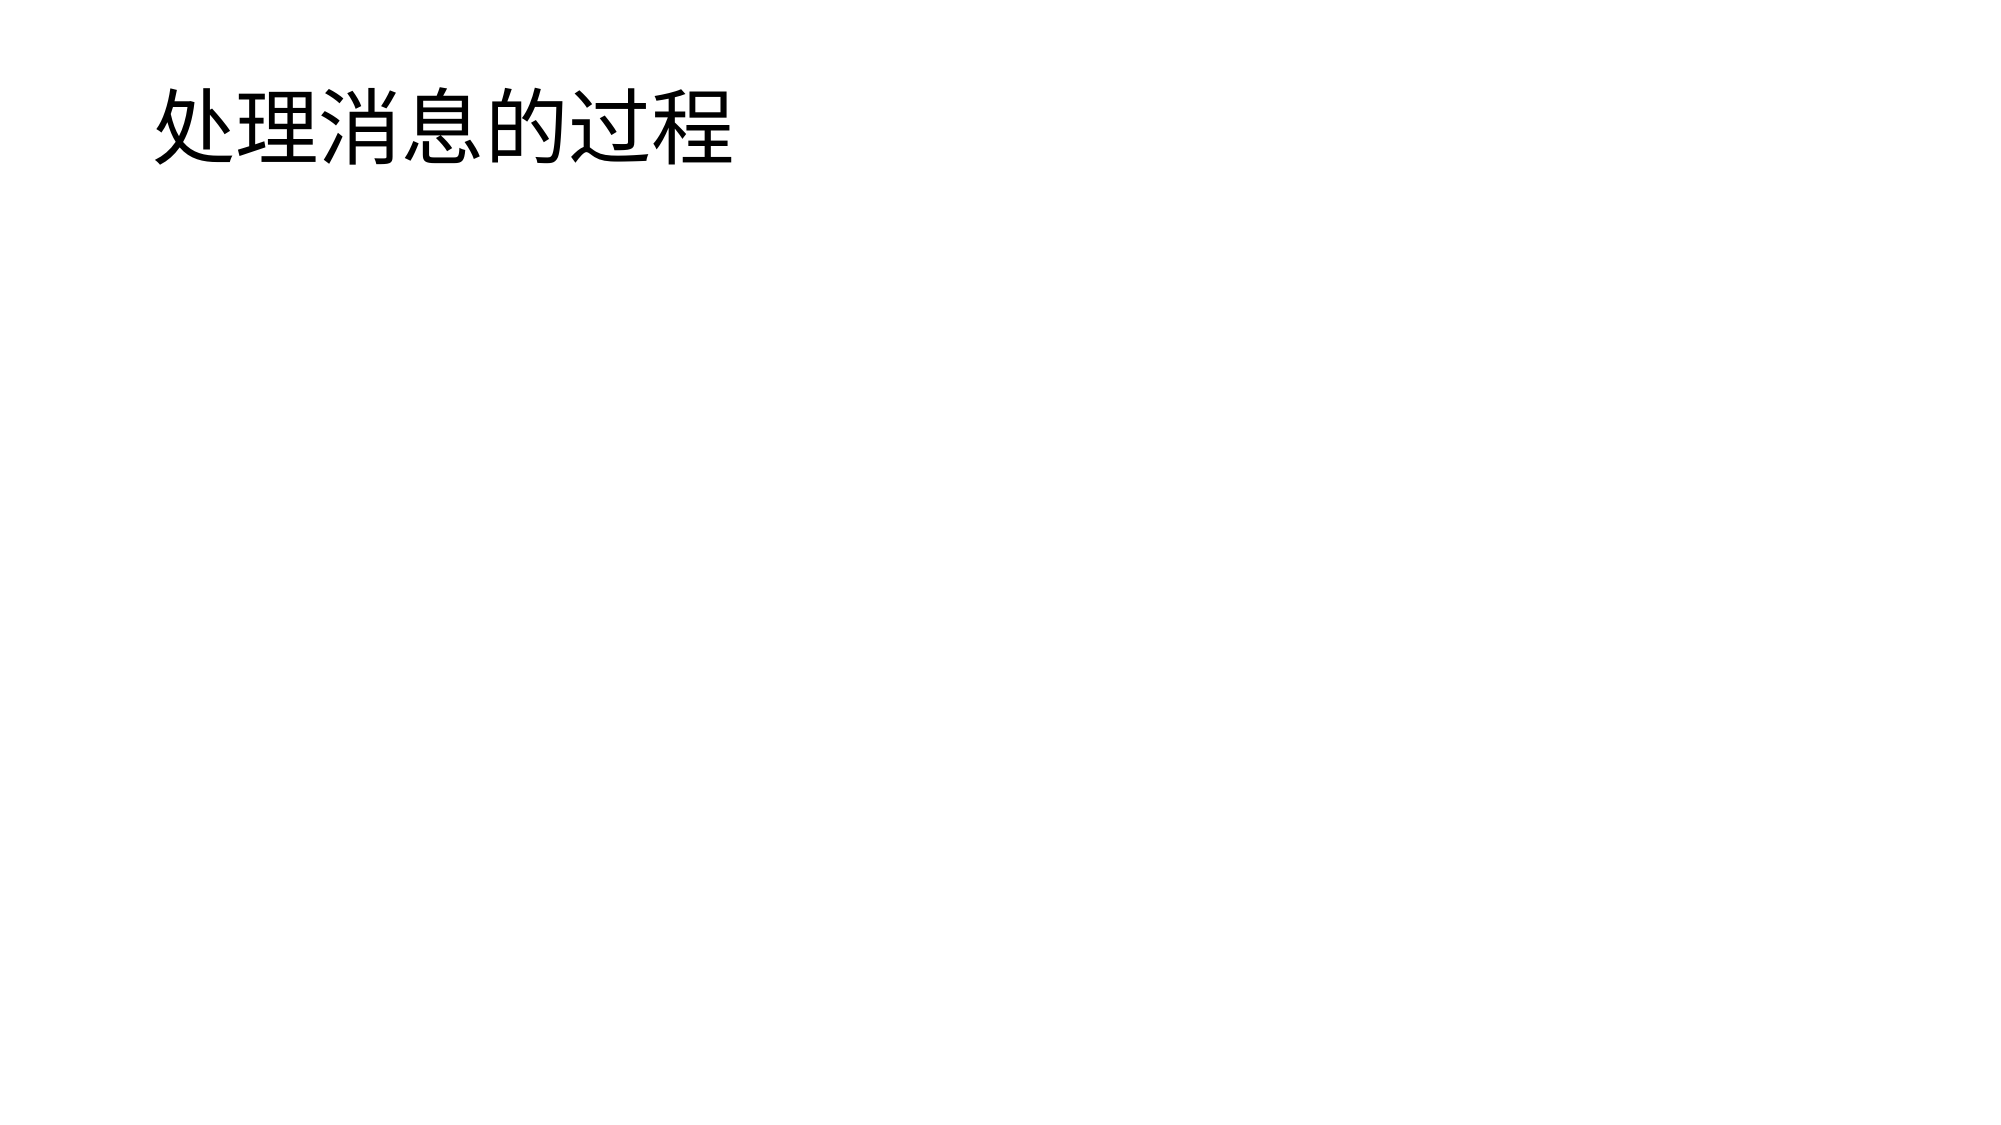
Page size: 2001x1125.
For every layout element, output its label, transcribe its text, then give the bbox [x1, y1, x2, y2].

title 处理消息的过程 [137, 59, 1863, 204]
